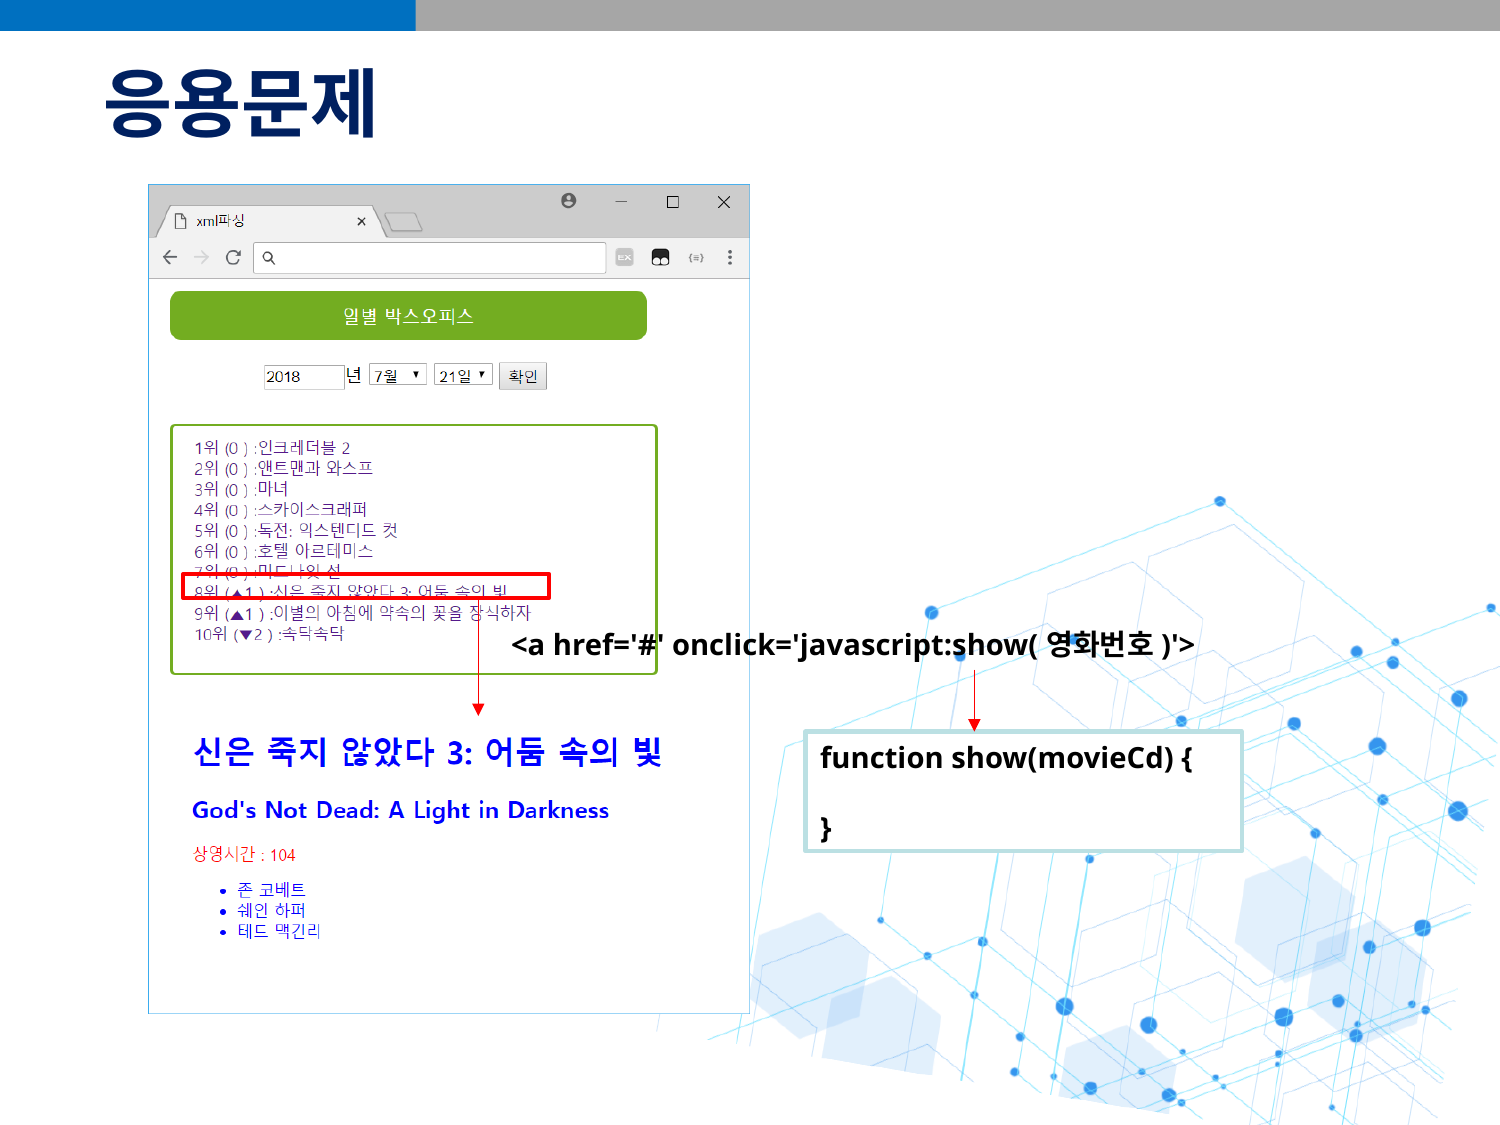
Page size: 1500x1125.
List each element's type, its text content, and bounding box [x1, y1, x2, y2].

text_box function show(movieCd) { } [803, 729, 1244, 853]
title 응용문제 [88, 48, 1412, 155]
text_box <a href='#' onclick='javascript:show(영화번호)'> [755, 618, 1211, 669]
picture [148, 184, 1500, 1125]
